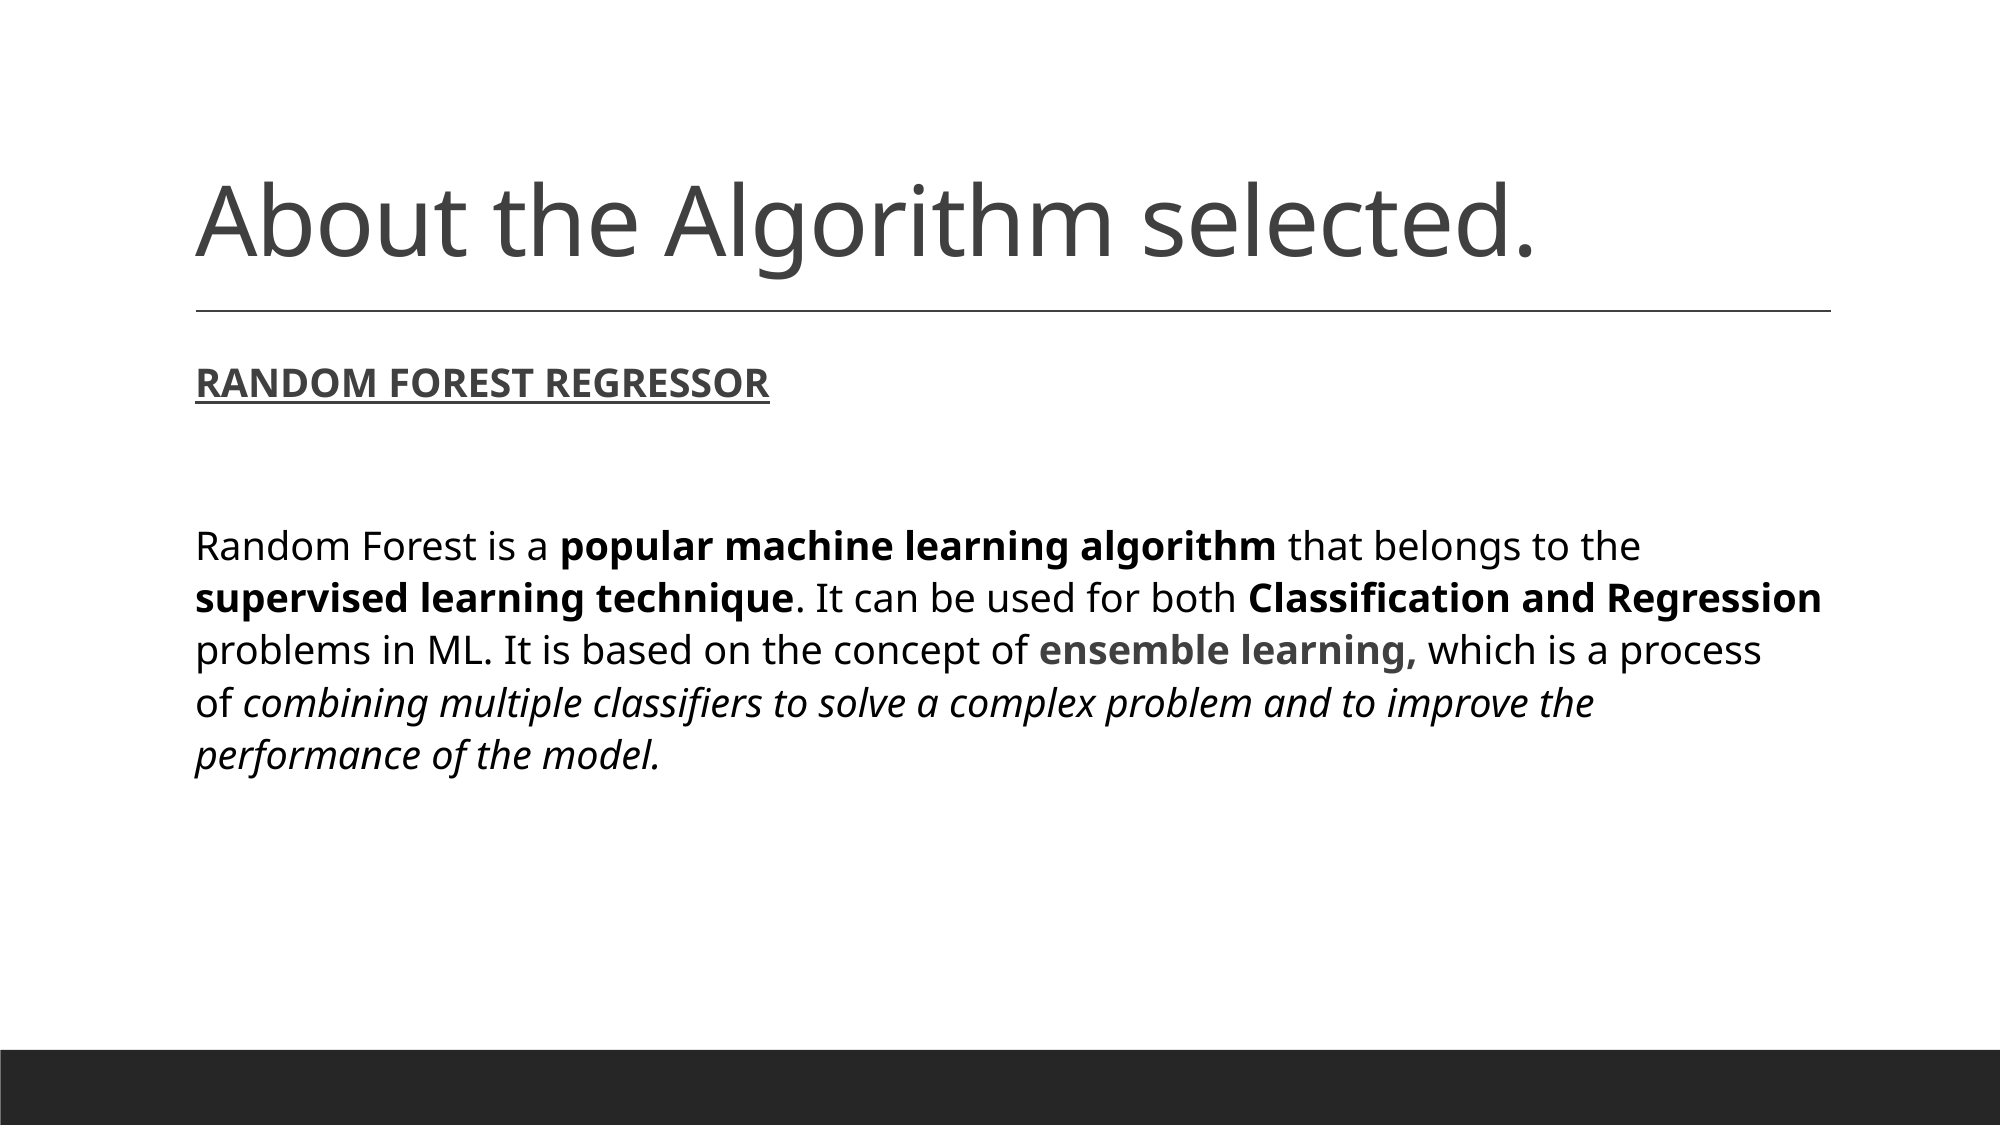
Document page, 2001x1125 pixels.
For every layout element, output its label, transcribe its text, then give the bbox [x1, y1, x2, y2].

list RANDOM FOREST REGRESSOR Random Forest is a popular machine learning algorithm that belongs to the supervised learning technique. It can be used for both Classification and Regression problems in ML. It is based on the concept of ensemble learning, which is a process of combining multiple classifiers to solve a complex problem and to improve the performance of the model. [180, 345, 1830, 963]
title About the Algorithm selected. [180, 47, 1830, 285]
